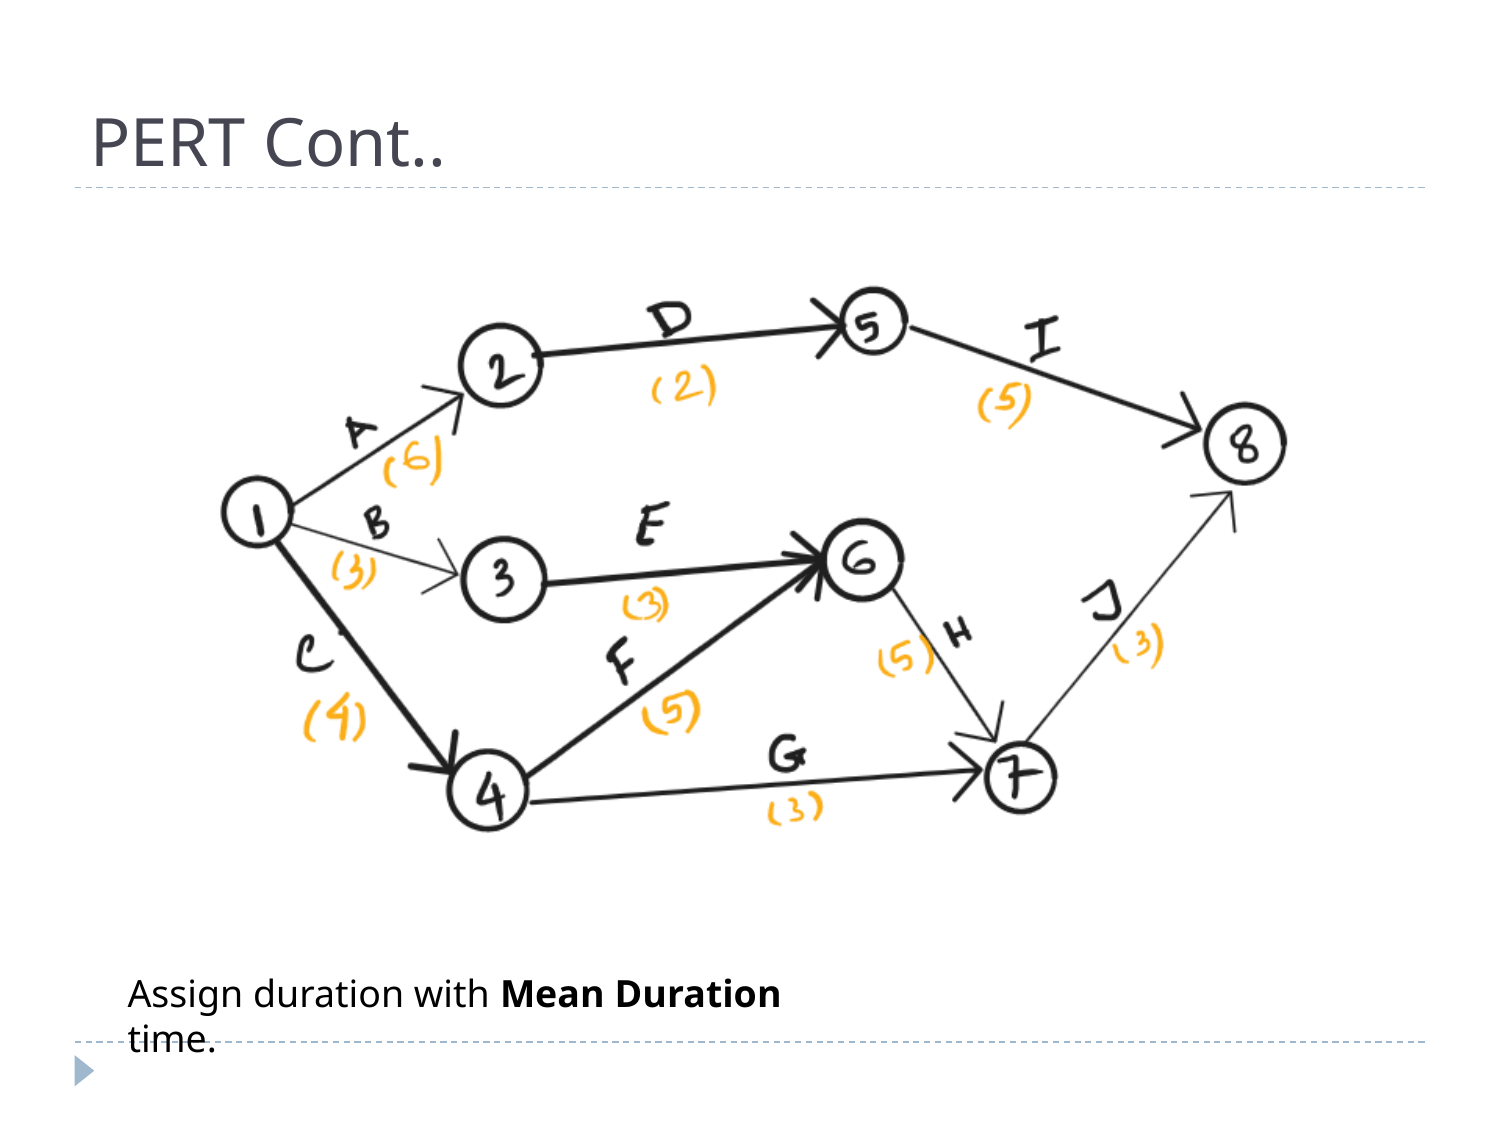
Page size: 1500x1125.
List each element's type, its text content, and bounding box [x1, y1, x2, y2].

picture [122, 255, 1378, 869]
title PERT Cont.. [75, 24, 1425, 188]
text_box Assign duration with Mean Duration time. [112, 962, 824, 1068]
